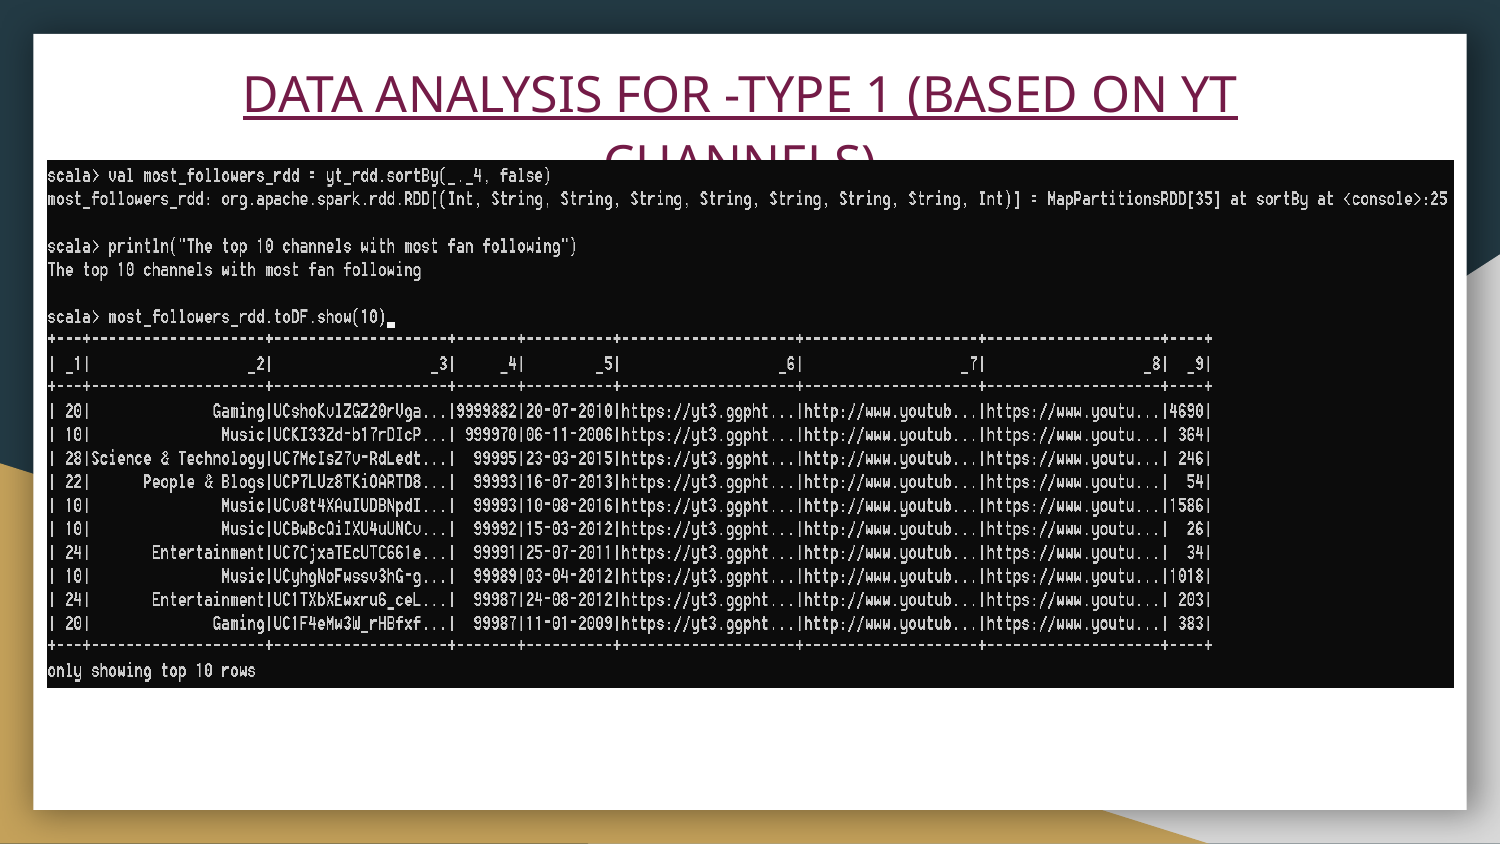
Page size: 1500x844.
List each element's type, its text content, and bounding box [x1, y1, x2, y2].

picture [47, 160, 1454, 688]
title DATA ANALYSIS FOR -TYPE 1 (BASED ON YT CHANNELS) [124, 38, 1356, 159]
